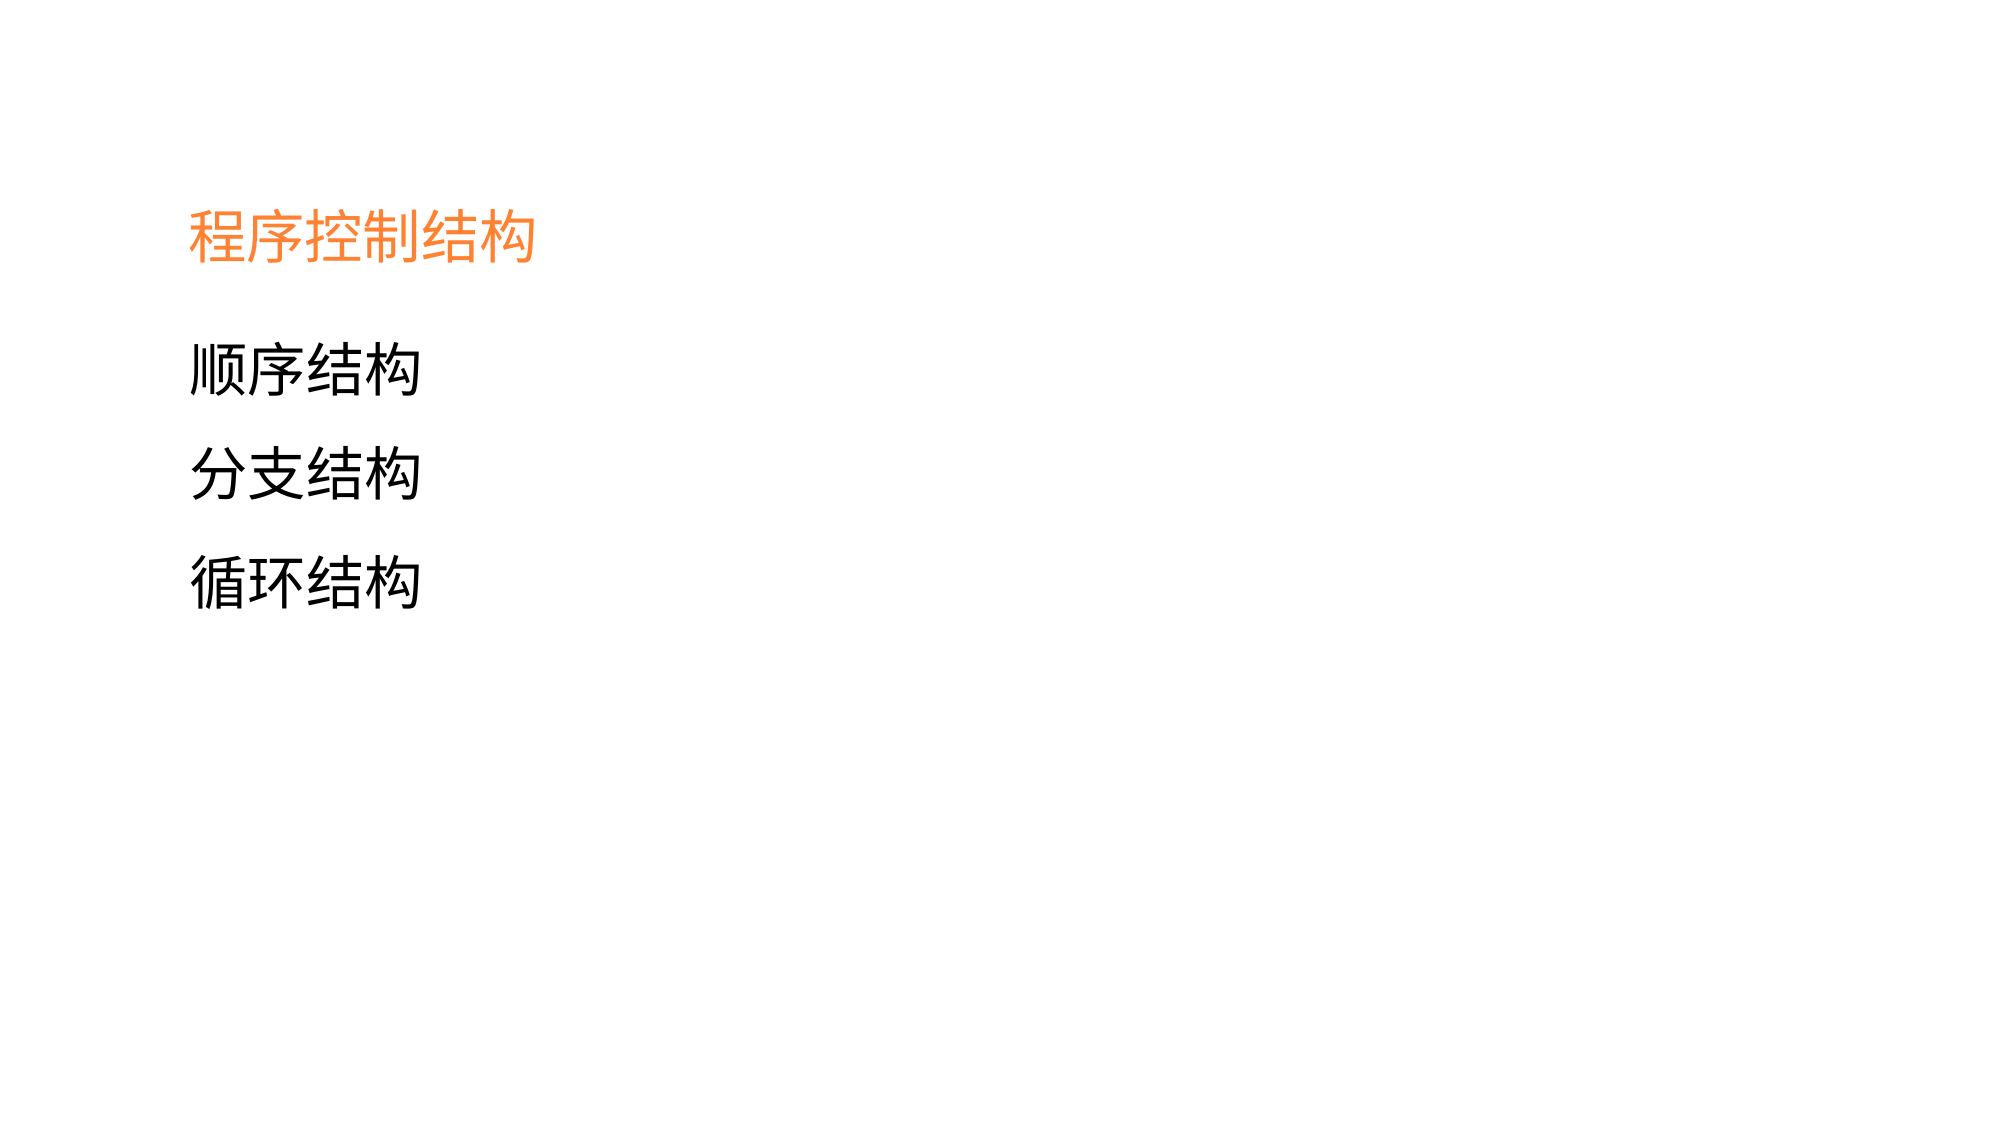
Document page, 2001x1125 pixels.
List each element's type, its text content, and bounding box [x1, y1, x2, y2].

text_box 分支结构 [175, 394, 438, 503]
text_box 程序控制结构 [173, 158, 599, 278]
text_box 顺序结构 [175, 290, 438, 394]
text_box 循环结构 [175, 503, 438, 624]
